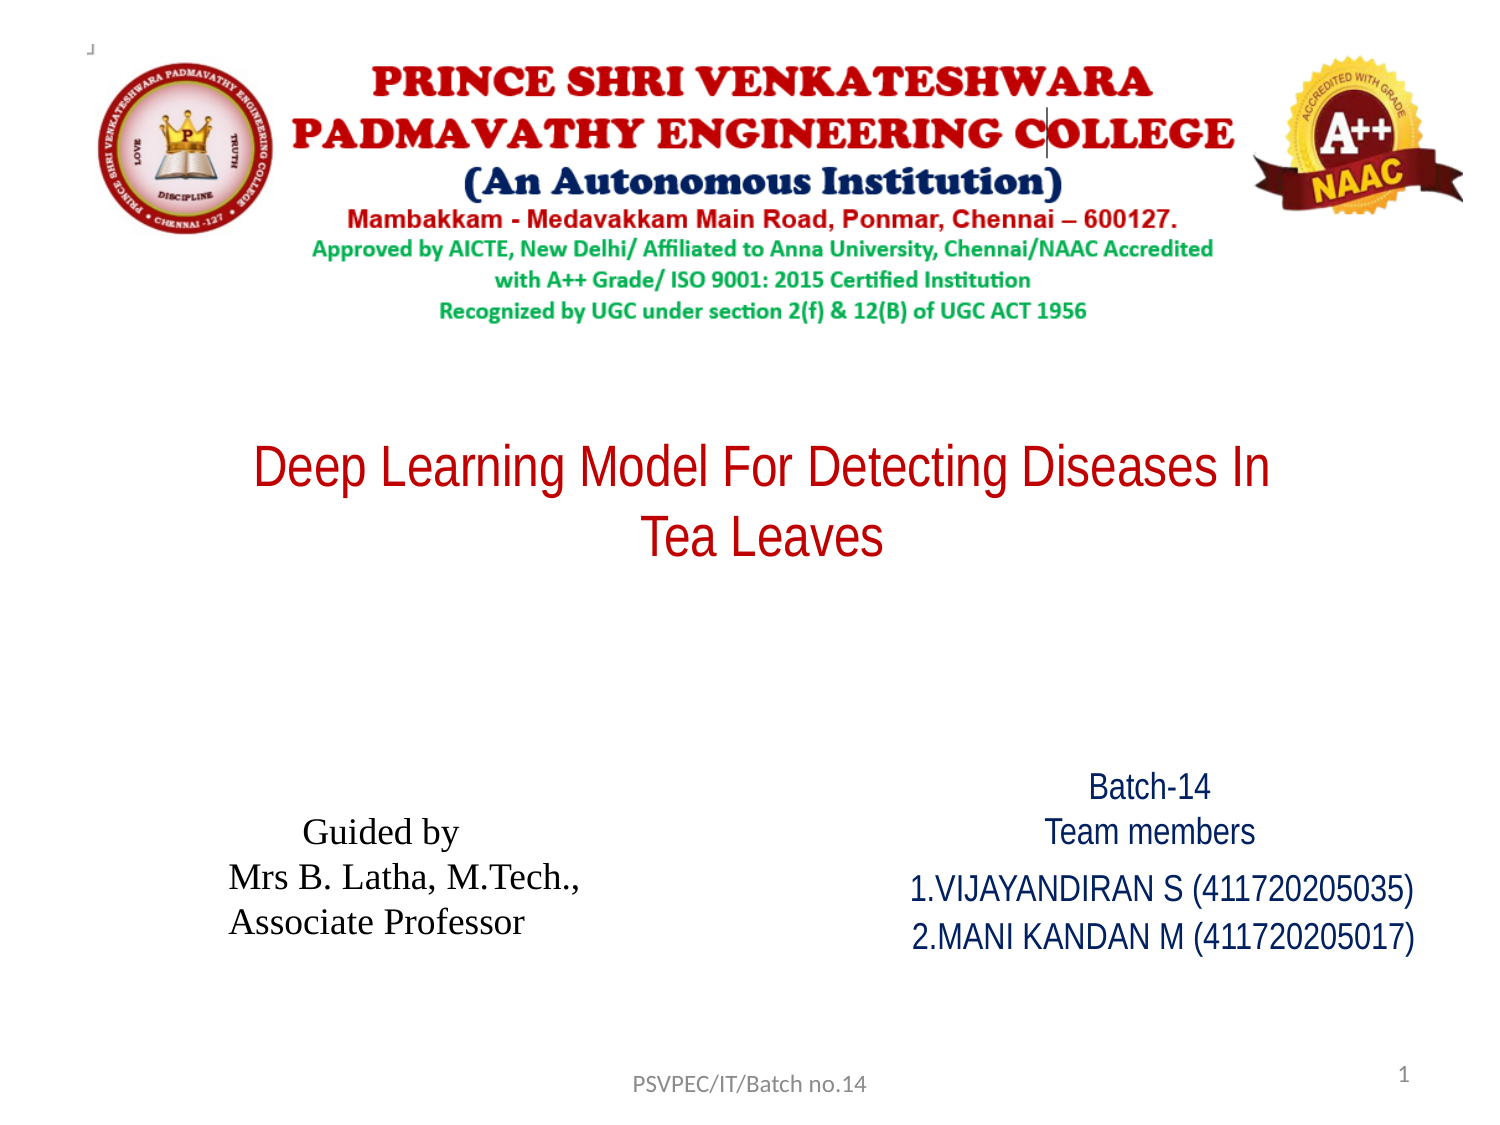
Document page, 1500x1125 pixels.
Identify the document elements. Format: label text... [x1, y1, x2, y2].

footer PSVPEC/IT/Batch no.14 [512, 1052, 988, 1113]
picture [87, 44, 1463, 325]
text_box Deep Learning Model For Detecting Diseases In Tea Leaves [75, 420, 1450, 576]
text_box Guided by Mrs B. Latha, M.Tech., Associate Professor [137, 799, 700, 995]
text_box Batch-14 Team members 1.VIJAYANDIRAN S (411720205035) 2.MANI KANDAN M (411720205017) [837, 754, 1463, 1025]
slide_number 1 [1074, 1042, 1425, 1103]
